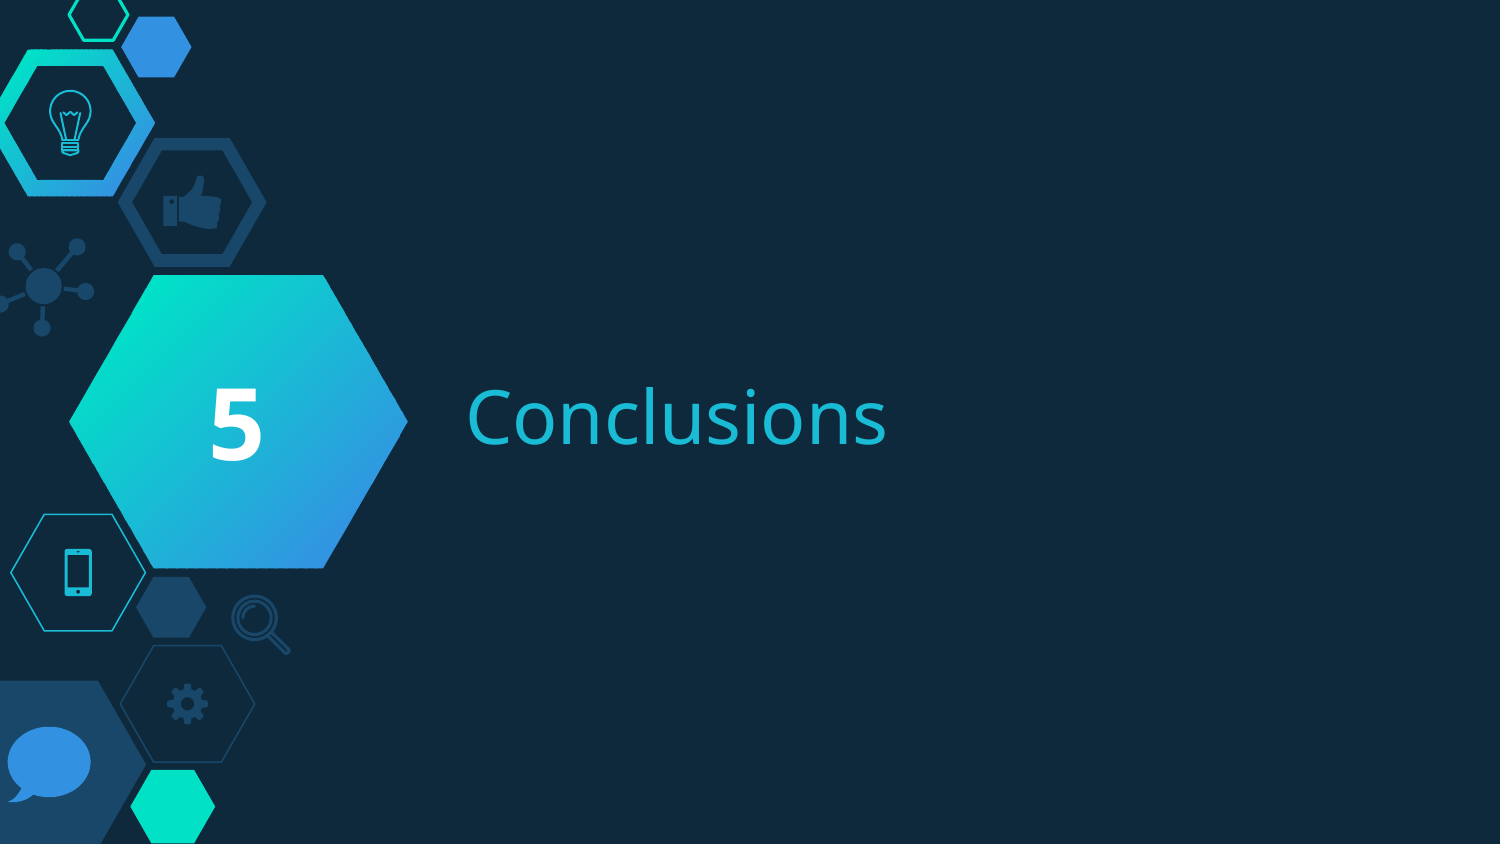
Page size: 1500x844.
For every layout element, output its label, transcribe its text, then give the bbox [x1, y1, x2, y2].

text_box 5 [67, 274, 407, 566]
title Conclusions [450, 284, 1375, 475]
